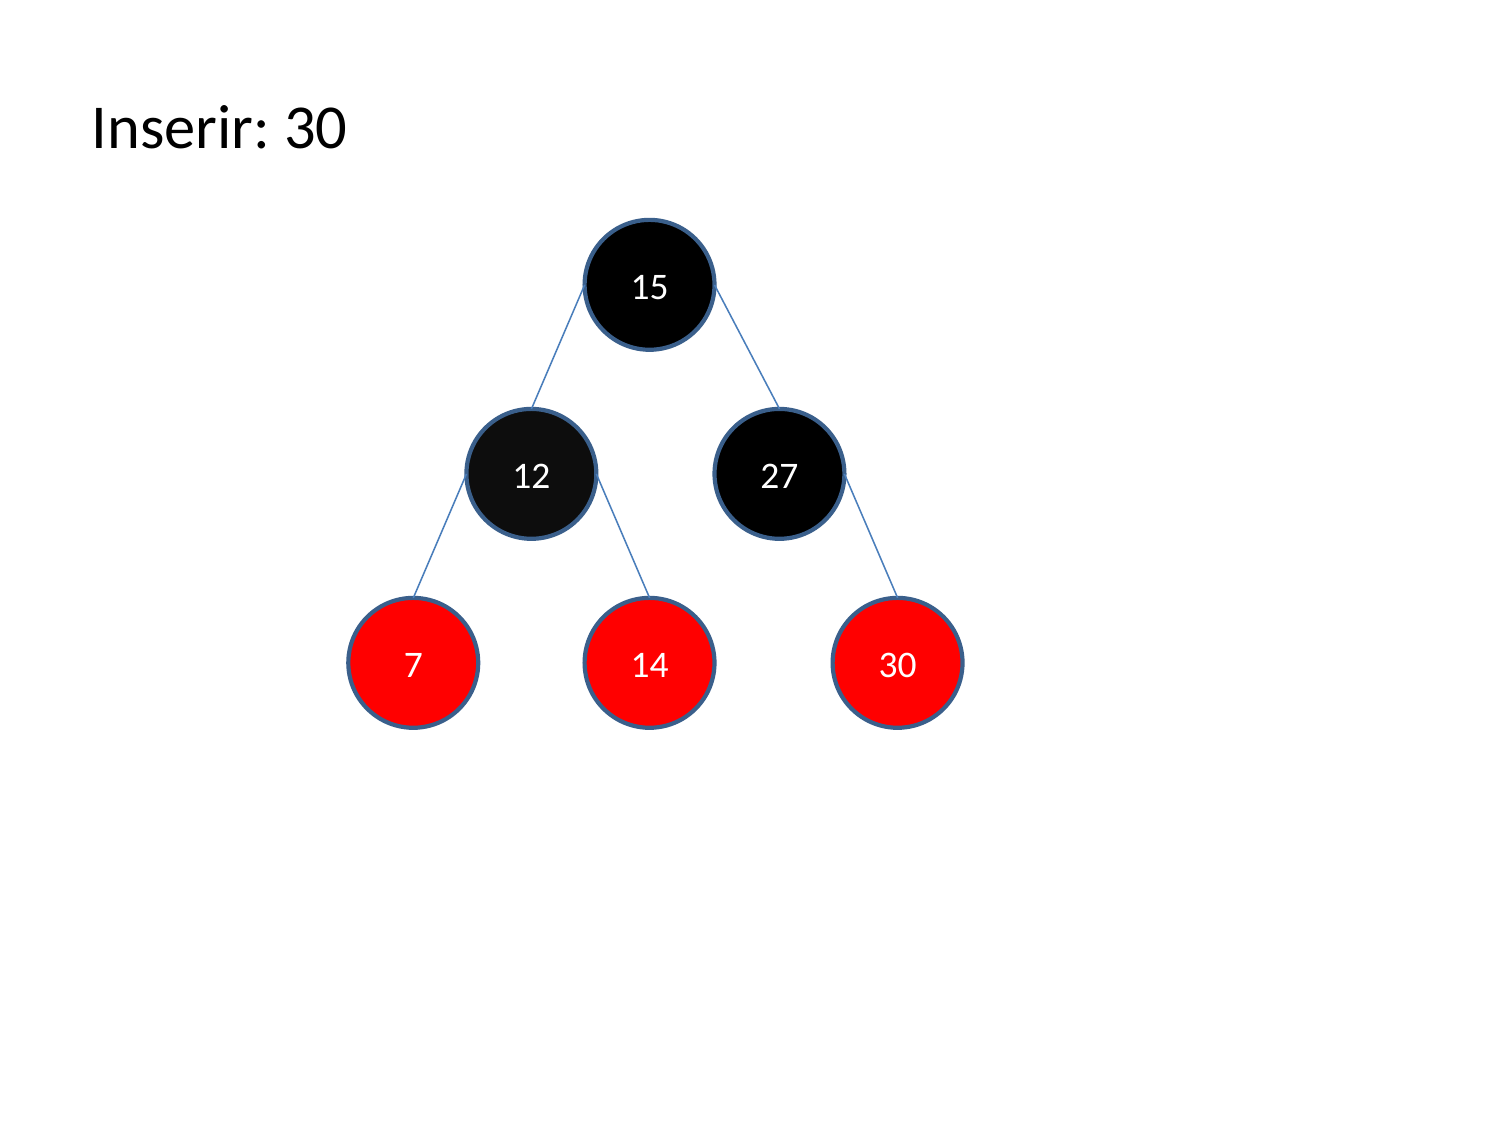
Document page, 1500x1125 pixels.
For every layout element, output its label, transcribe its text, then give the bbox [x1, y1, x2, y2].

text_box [596, 473, 650, 599]
text_box 12 [464, 407, 599, 541]
text_box 15 [582, 217, 717, 352]
text_box 7 [346, 596, 481, 730]
text_box 27 [712, 406, 847, 541]
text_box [531, 284, 585, 410]
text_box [844, 473, 898, 599]
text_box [413, 473, 467, 599]
text_box 30 [830, 596, 965, 730]
text_box 14 [582, 596, 717, 730]
subtitle Inserir: 30 [76, 78, 975, 197]
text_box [714, 284, 780, 410]
